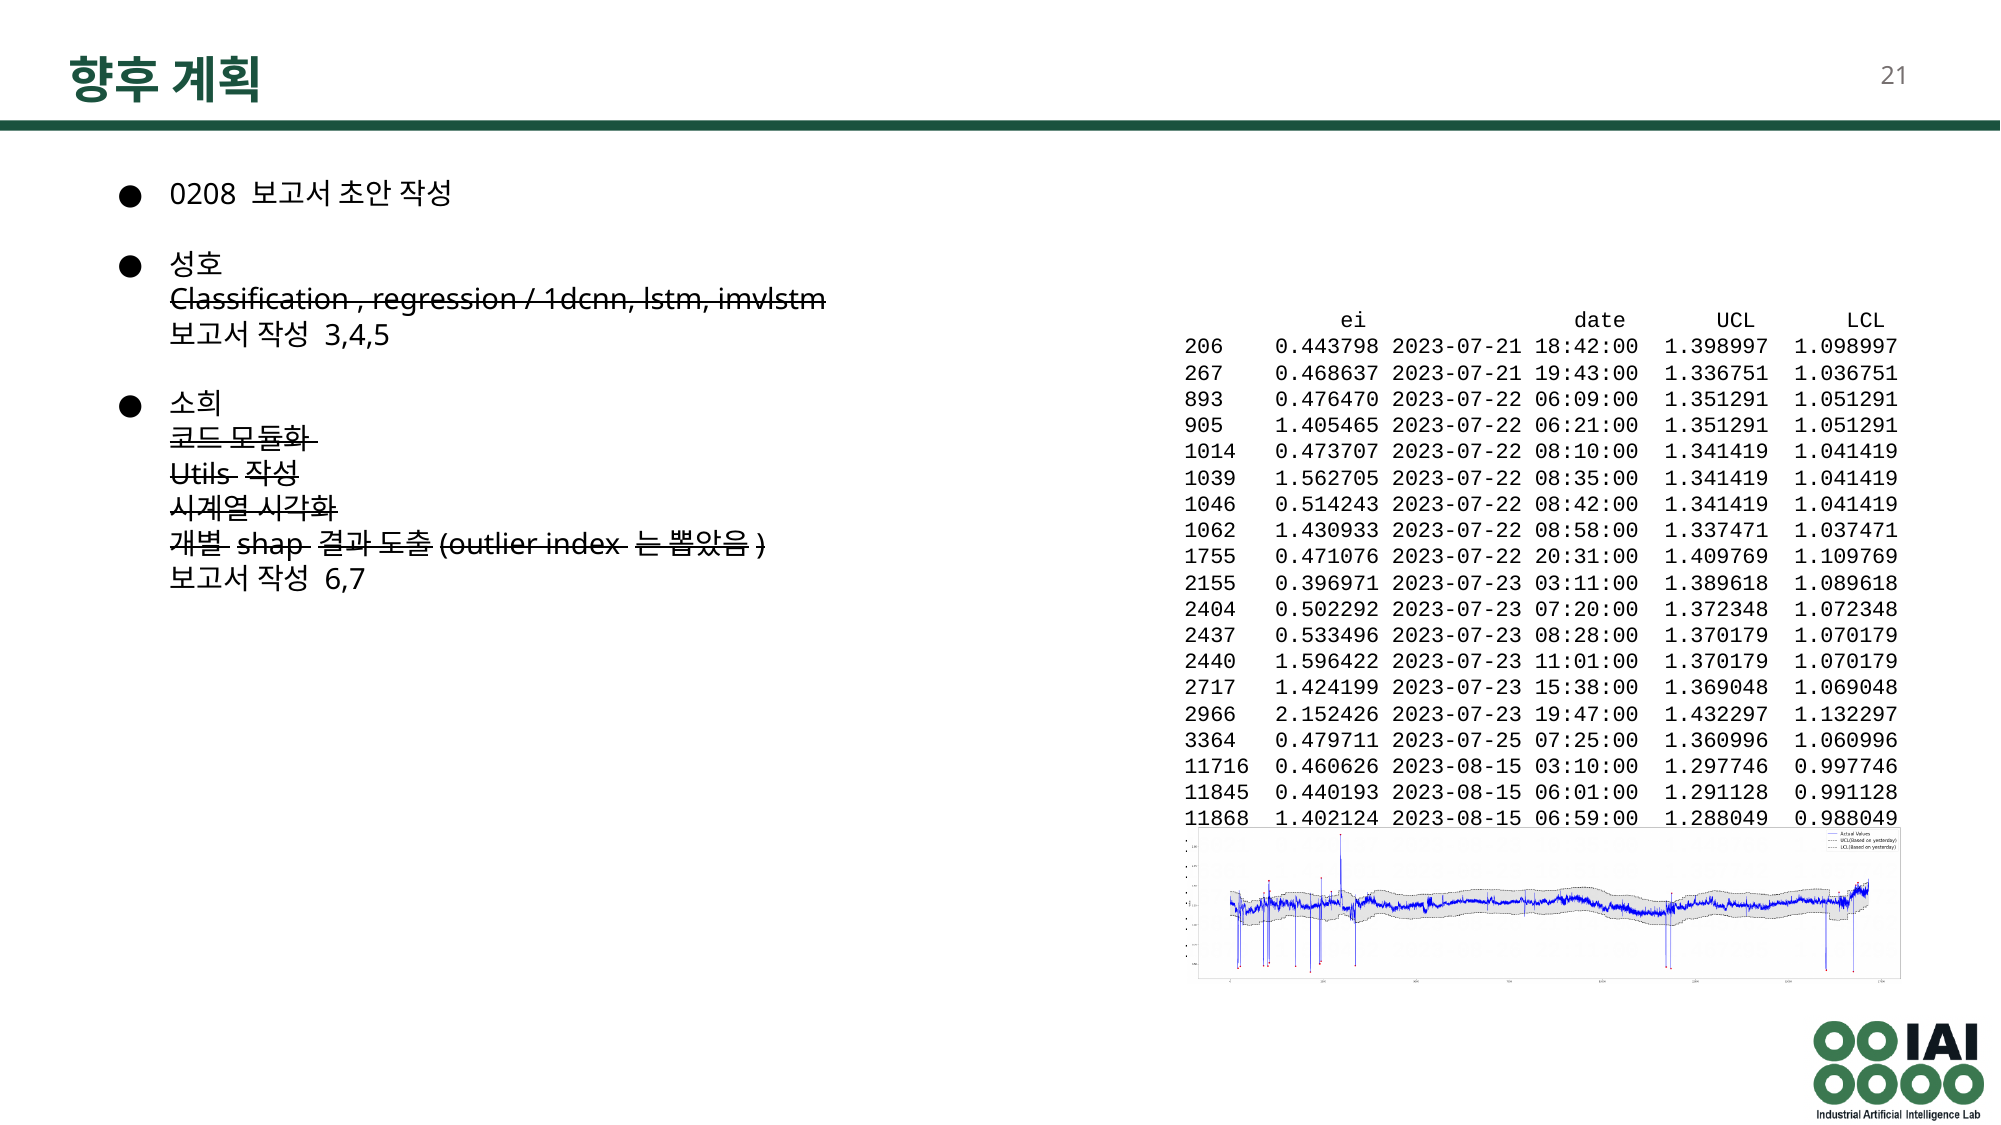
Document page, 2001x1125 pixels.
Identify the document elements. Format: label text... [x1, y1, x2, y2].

text_box 0208 보고서 초안 작성 성호 Classification , regression / 1dcnn, lstm, imvlstm 보고서 작성 3,4,5 소희 코드 모듈화 Utils 작성 시계열 시각화 개별 shap 결과 도출(outlier index 는 뽑았음) 보고서 작성 6,7 [79, 160, 1810, 1057]
text_box ei date UCL LCL 206 0.443798 2023-07-21 18:42:00 1.398997 1.098997 267 0.468637 2023-07-21 19:43:00 1.336751 1.036751 893 0.476470 2023-07-22 06:09:00 1.351291 1.051291 905 1.405465 2023-07-22 06:21:00 1.351291 1.051291 1014 0.473707 2023-07-22 08:10:00 1.341419 1.041419 1039 1.562705 2023-07-22 08:35:00 1.341419 1.041419 1046 0.514243 2023-07-22 08:42:00 1.341419 1.041419 1062 1.430933 2023-07-22 08:58:00 1.337471 1.037471 1755 0.471076 2023-07-22 20:31:00 1.409769 1.109769 2155 0.396971 2023-07-23 03:11:00 1.389618 1.089618 2404 0.502292 2023-07-23 07:20:00 1.372348 1.072348 2437 0.533496 2023-07-23 08:28:00 1.370179 1.070179 2440 1.596422 2023-07-23 11:01:00 1.370179 1.070179 2717 1.424199 2023-07-23 15:38:00 1.369048 1.069048 2966 2.152426 2023-07-23 19:47:00 1.432297 1.132297 3364 0.479711 2023-07-25 07:25:00 1.360996 1.060996 11716 0.460626 2023-08-15 03:10:00 1.297746 0.997746 11845 0.440193 2023-08-15 06:01:00 1.291128 0.991128 11868 1.402124 2023-08-15 06:59:00 1.288049 0.988049 16021 0.420137 2023-08-23 10:35:00 1.448766 1.148766 16361 1.414601 2023-08-23 16:51:00 1.357742 1.057742 16746 0.403672 2023-08-26 19:28:00 1.436972 1.136972 16813 1.506582 2023-08-26 21:14:00 1.445762 1.145762 16870 1.539462 2023-08-26 22:11:00 1.467295 1.167295 [1169, 290, 2000, 977]
picture [1186, 826, 1902, 985]
picture [1803, 1015, 1992, 1125]
title 향후 계획 [68, 46, 1760, 237]
